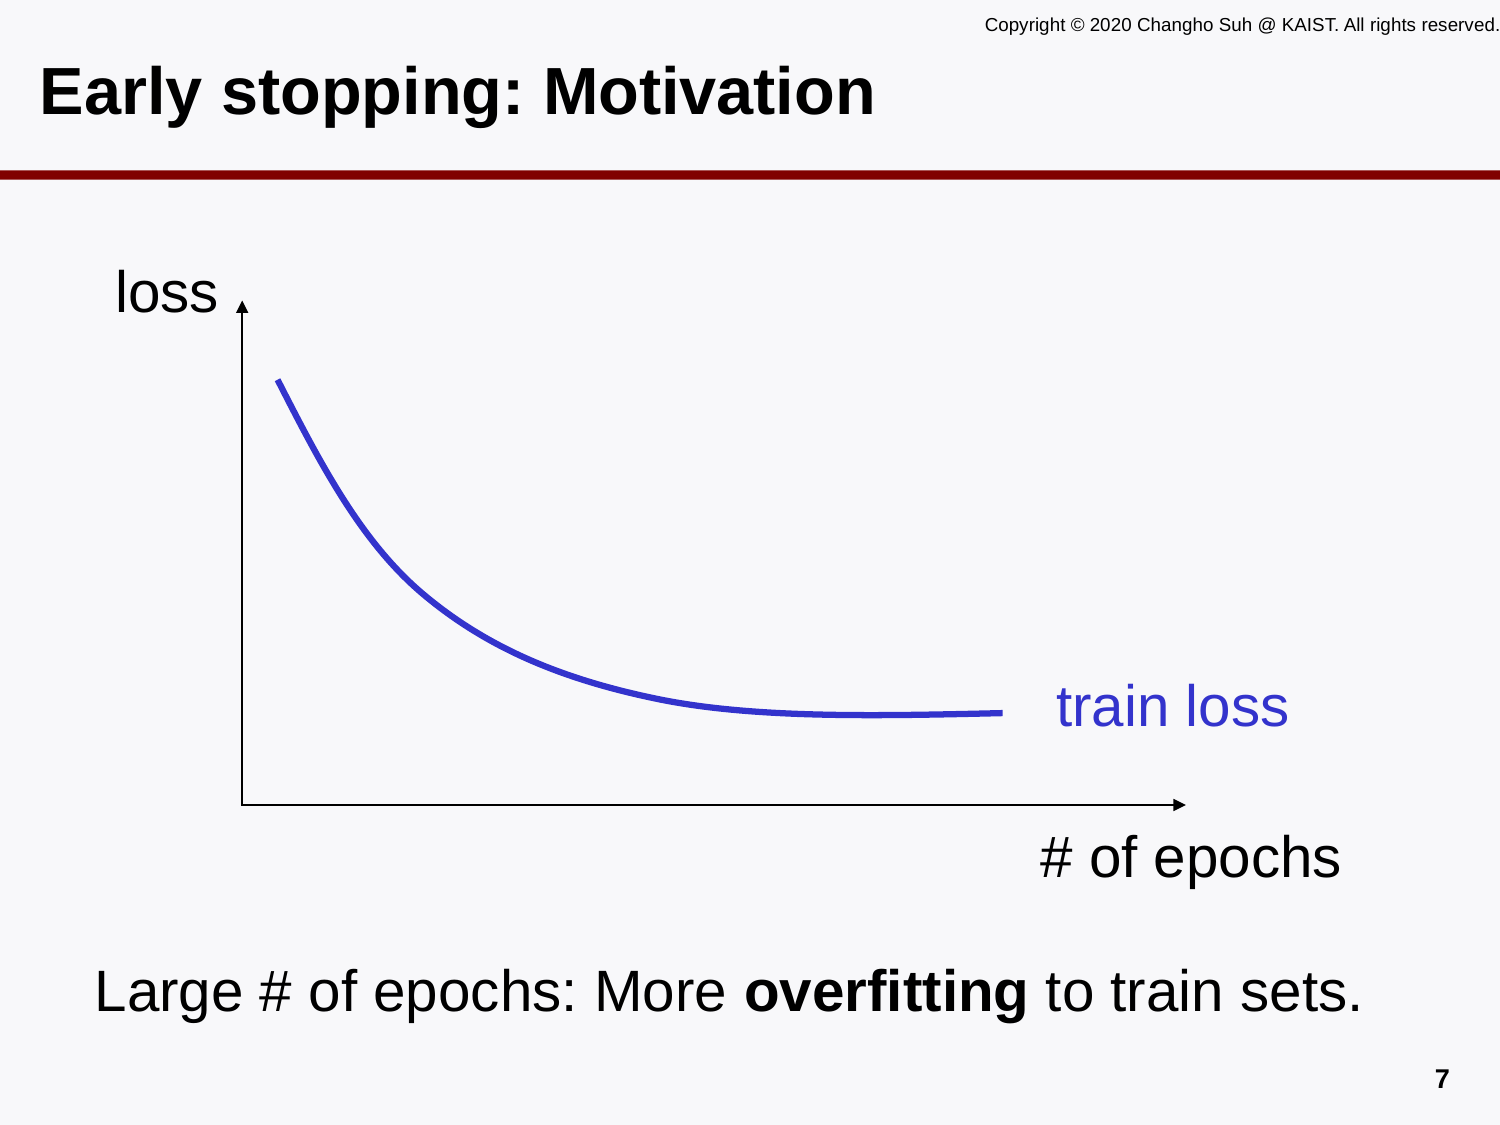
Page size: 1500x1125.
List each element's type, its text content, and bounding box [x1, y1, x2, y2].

text_box Large # of epochs: More overfitting to train sets. [79, 945, 1421, 1027]
text_box [277, 379, 1003, 716]
text_box # of epochs [1025, 811, 1415, 903]
title Early stopping: Motivation [24, 24, 1459, 150]
slide_number 6 [1113, 1053, 1464, 1095]
text_box loss [100, 246, 295, 338]
text_box train loss [1041, 660, 1445, 752]
